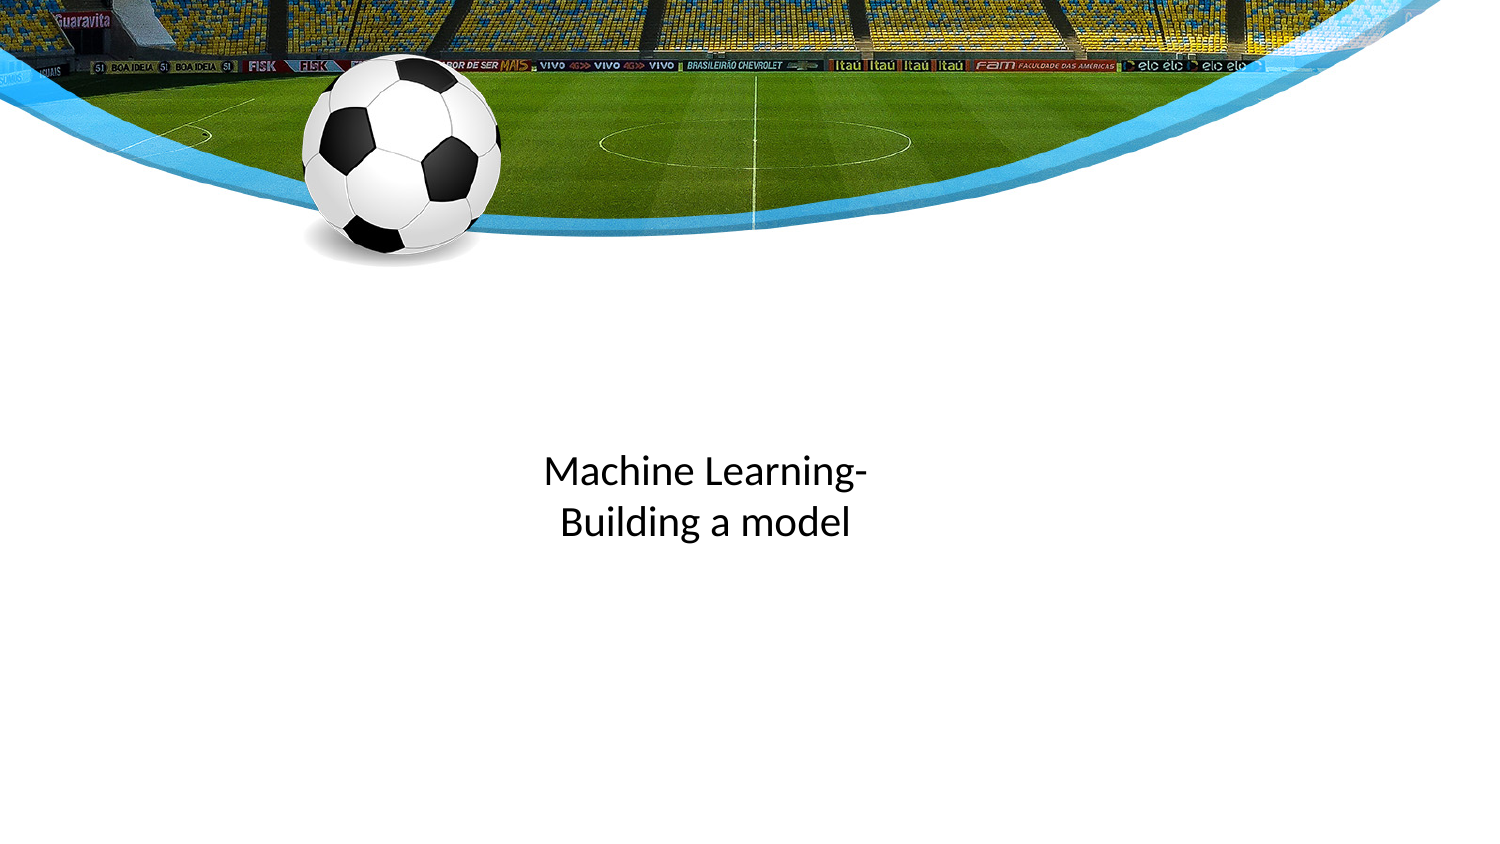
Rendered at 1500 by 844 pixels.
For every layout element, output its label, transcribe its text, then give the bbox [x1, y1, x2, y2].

title Machine Learning- Building a model [188, 434, 1223, 554]
picture [0, 0, 1500, 844]
